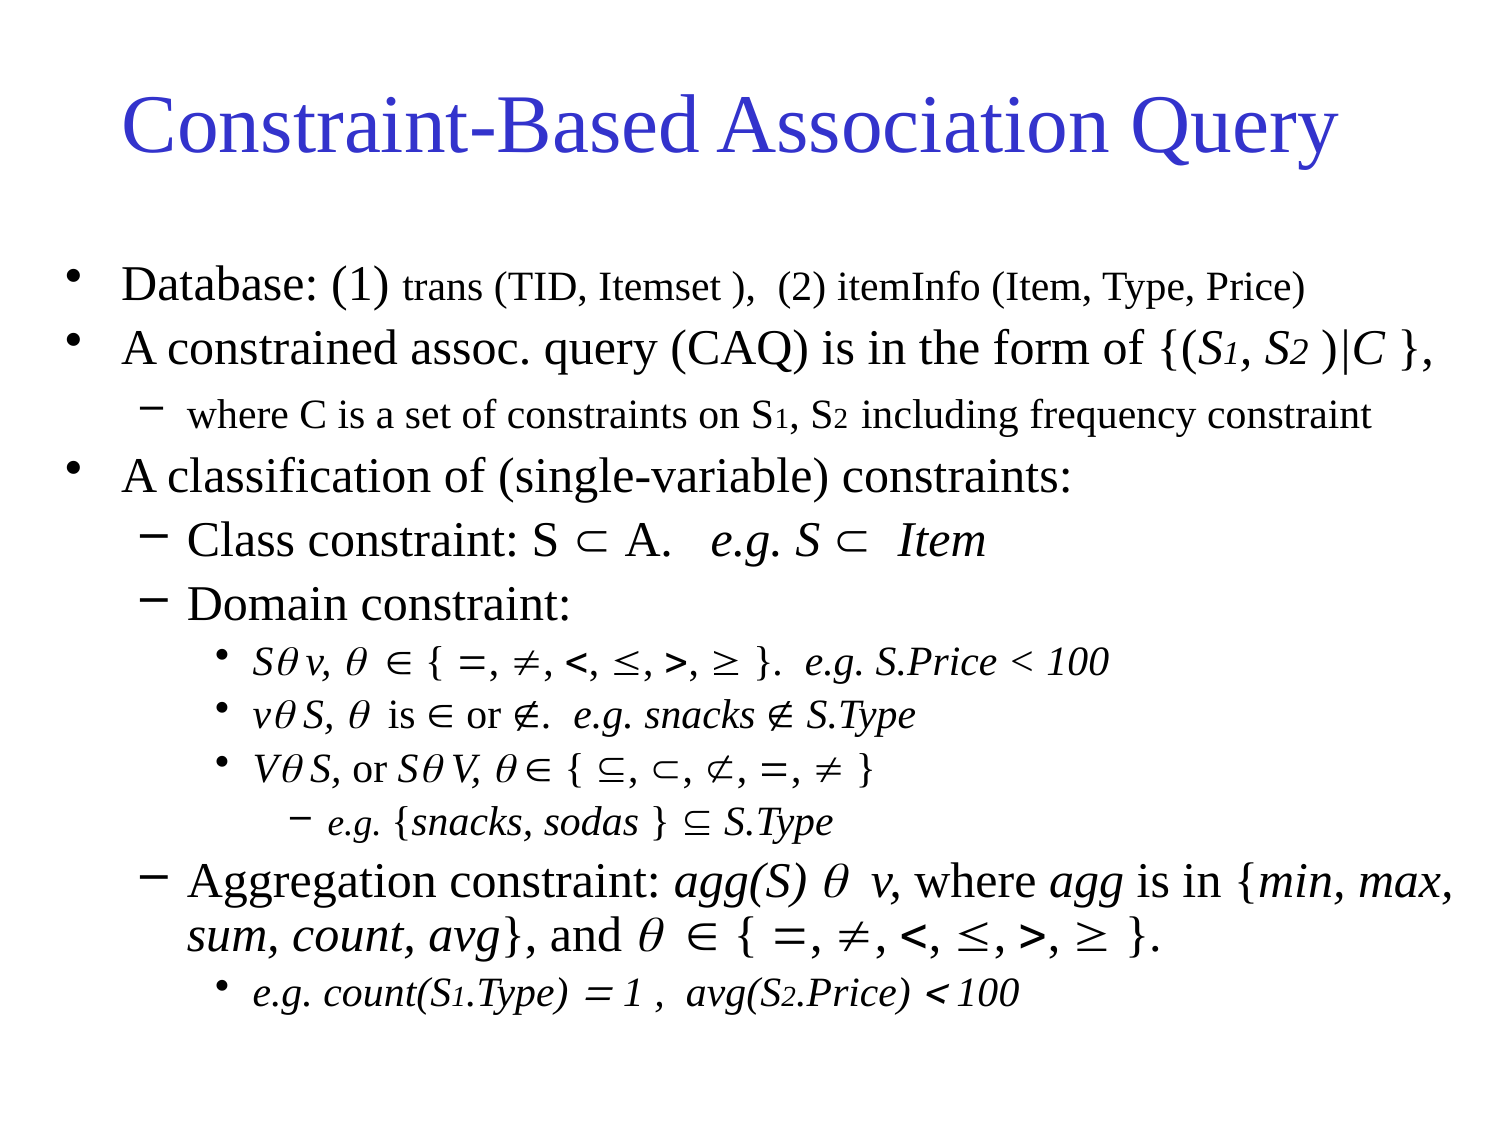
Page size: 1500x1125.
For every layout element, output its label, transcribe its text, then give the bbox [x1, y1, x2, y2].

title Constraint-Based Association Query [99, 50, 1363, 188]
list Database: (1) trans (TID, Itemset ), (2) itemInfo (Item, Type, Price) A constrained assoc. query (CAQ) is in the form of {(S1, S2 )|C }, where C is a set of constraints on S1, S2 including frequency constraint A classification of (single-variable) constraints: Class constraint: S  A. e.g. S  Item Domain constraint: S v,   { , , , , ,  }. e.g. S.Price < 100 v S,  is  or . e.g. snacks  S.Type V S, or S V,   { , , , ,  } e.g. {snacks, sodas }  S.Type Aggregation constraint: agg(S)  v, where agg is in {min, max, sum, count, avg}, and   { , , , , ,  }. e.g. count(S1.Type)  1 , avg(S2.Price)  100 [50, 249, 1500, 1075]
